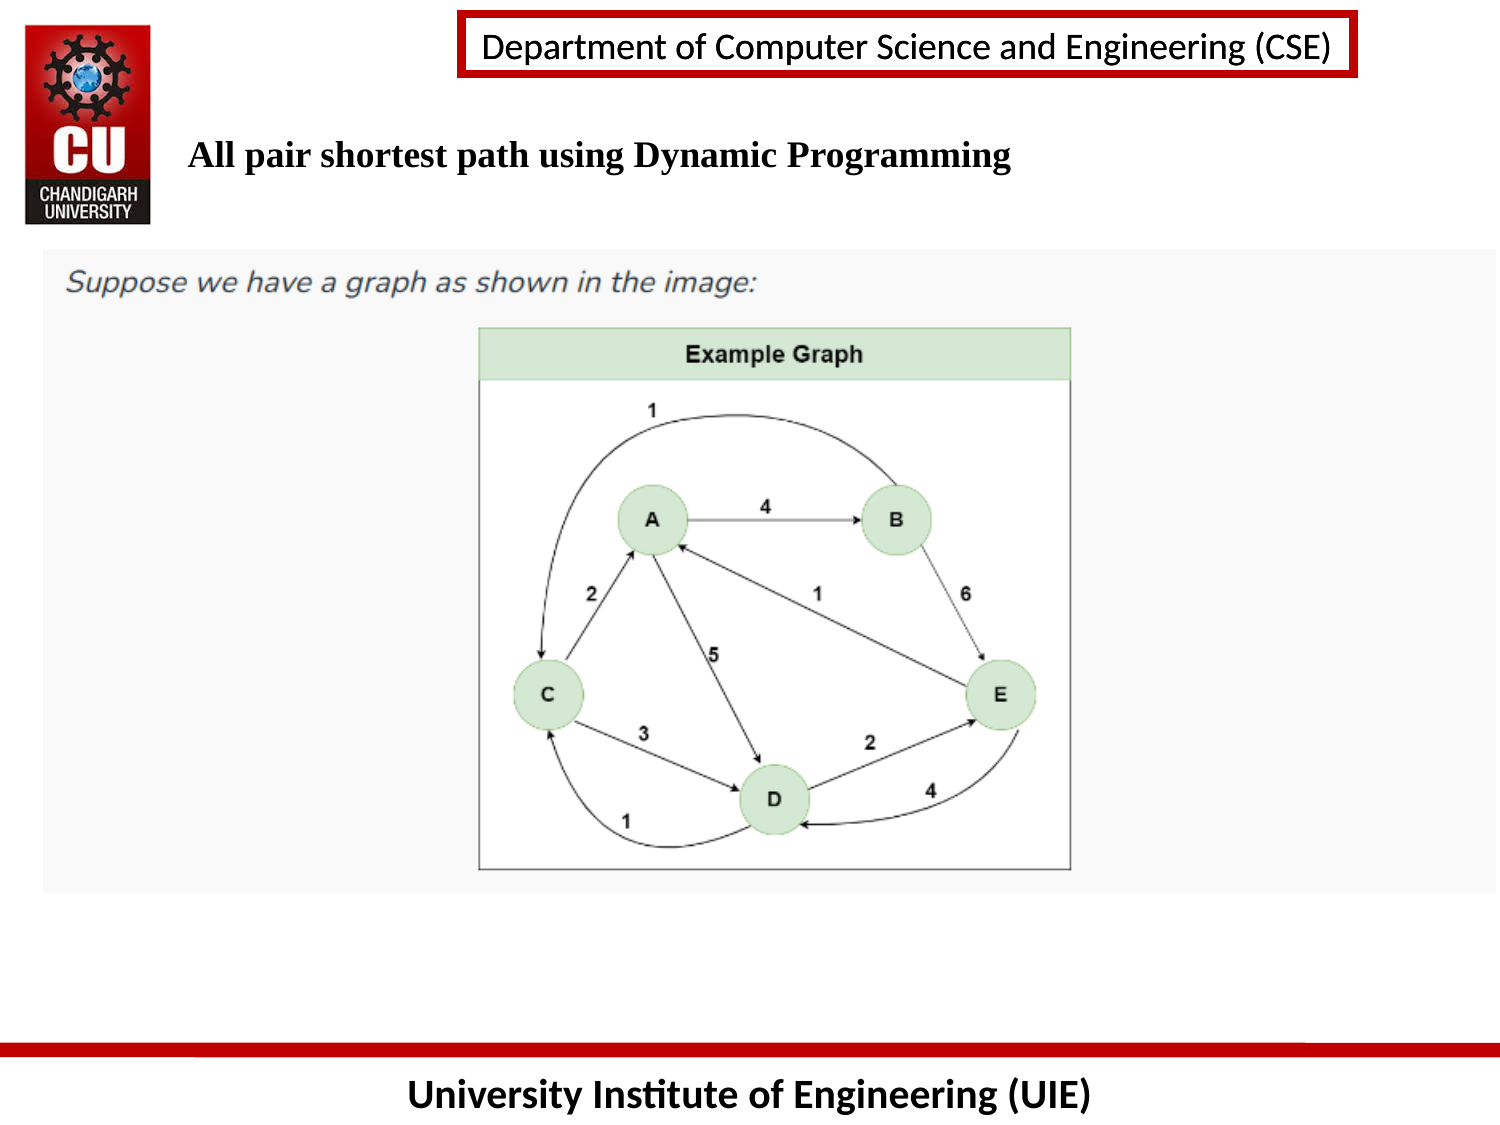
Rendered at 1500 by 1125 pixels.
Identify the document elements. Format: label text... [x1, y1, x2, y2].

picture [24, 24, 151, 225]
picture [42, 249, 1497, 893]
text_box All pair shortest path using Dynamic Programming [149, 112, 1375, 193]
